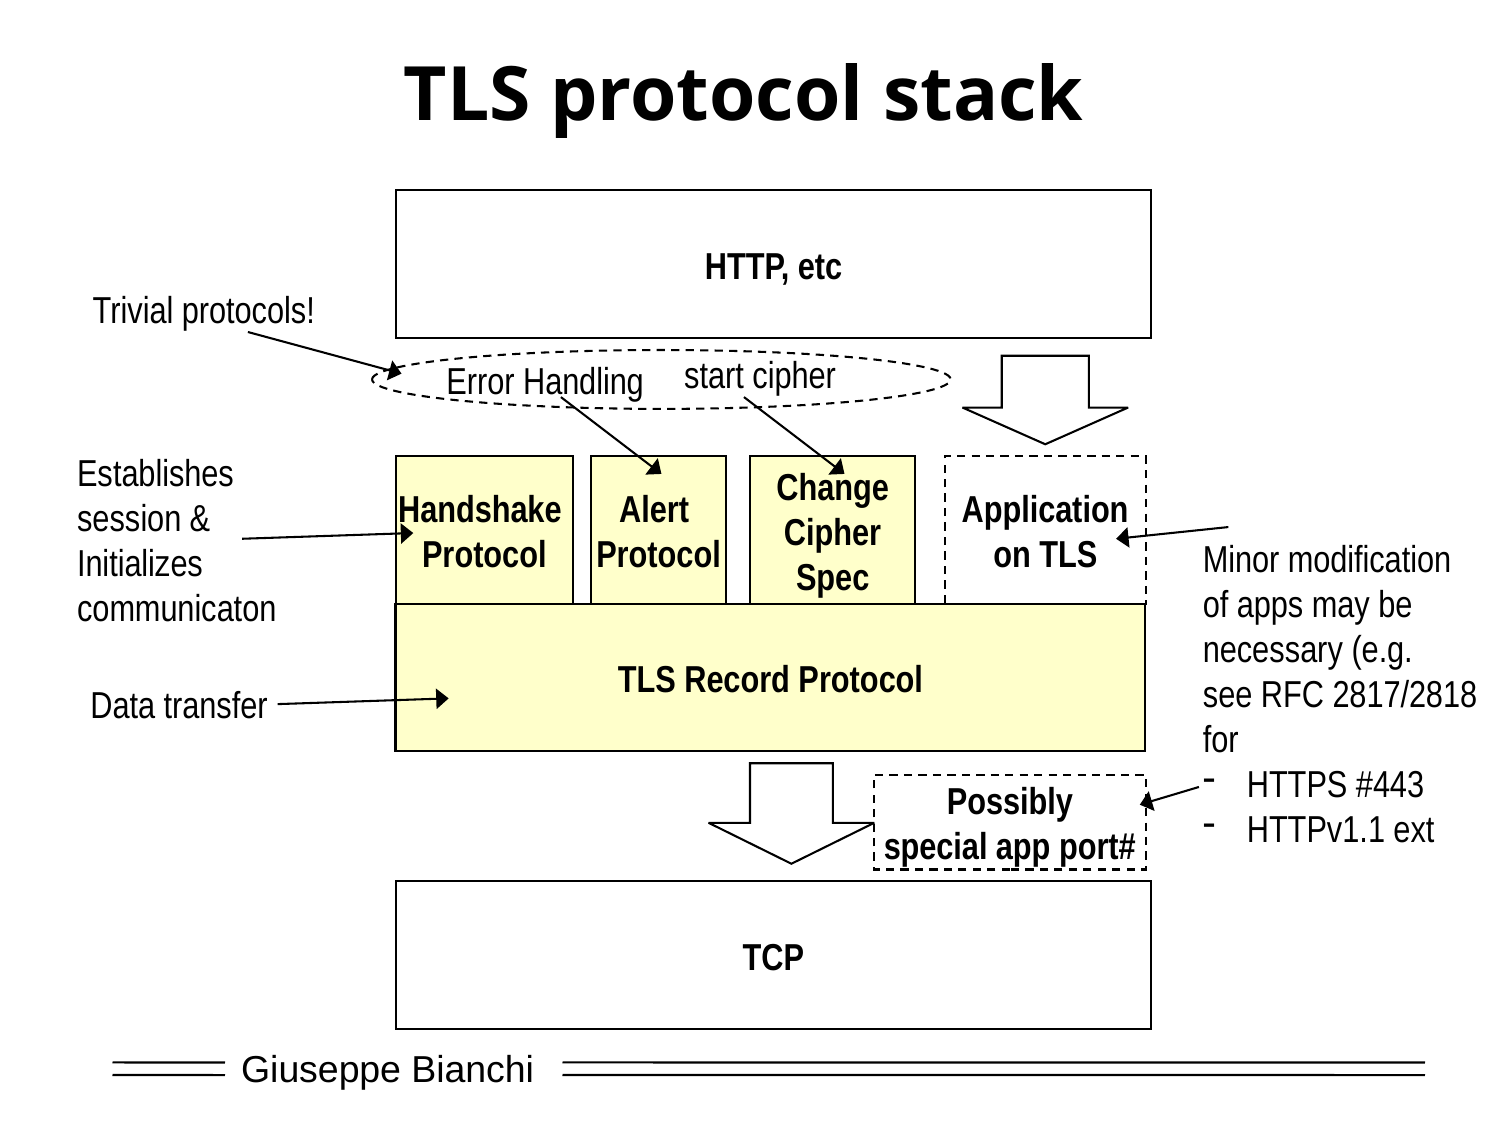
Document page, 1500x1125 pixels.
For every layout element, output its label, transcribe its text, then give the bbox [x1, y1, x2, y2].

text_box Alert Protocol [590, 456, 727, 604]
text_box [1116, 526, 1229, 548]
text_box TLS Record Protocol [395, 603, 1146, 752]
text_box Handshake Protocol [395, 456, 573, 604]
text_box [242, 523, 414, 544]
text_box [372, 350, 951, 409]
text_box HTTP, etc [395, 190, 1152, 338]
text_box [277, 688, 449, 710]
text_box Possibly special app port# [873, 774, 1146, 870]
text_box [273, 339, 402, 381]
text_box Data transfer [75, 673, 283, 734]
text_box TCP [395, 881, 1152, 1030]
text_box Error Handling [431, 398, 576, 410]
text_box Application on TLS [944, 456, 1146, 604]
text_box Change Cipher Spec [749, 456, 916, 604]
text_box [575, 408, 662, 475]
text_box [962, 355, 1129, 445]
text_box [1139, 786, 1199, 812]
text_box start cipher [669, 343, 851, 357]
text_box Trivial protocols! [77, 278, 330, 339]
text_box [708, 763, 873, 864]
text_box Error Handling [431, 349, 659, 361]
title TLS protocol stack [112, 36, 1376, 144]
text_box Establishes session & Initializes communicaton [62, 441, 292, 637]
text_box Minor modification of apps may be necessary (e.g. see RFC 2817/2818 for HTTPS #443 HTTPv1.1 ext [1188, 528, 1493, 858]
text_box [758, 408, 845, 475]
